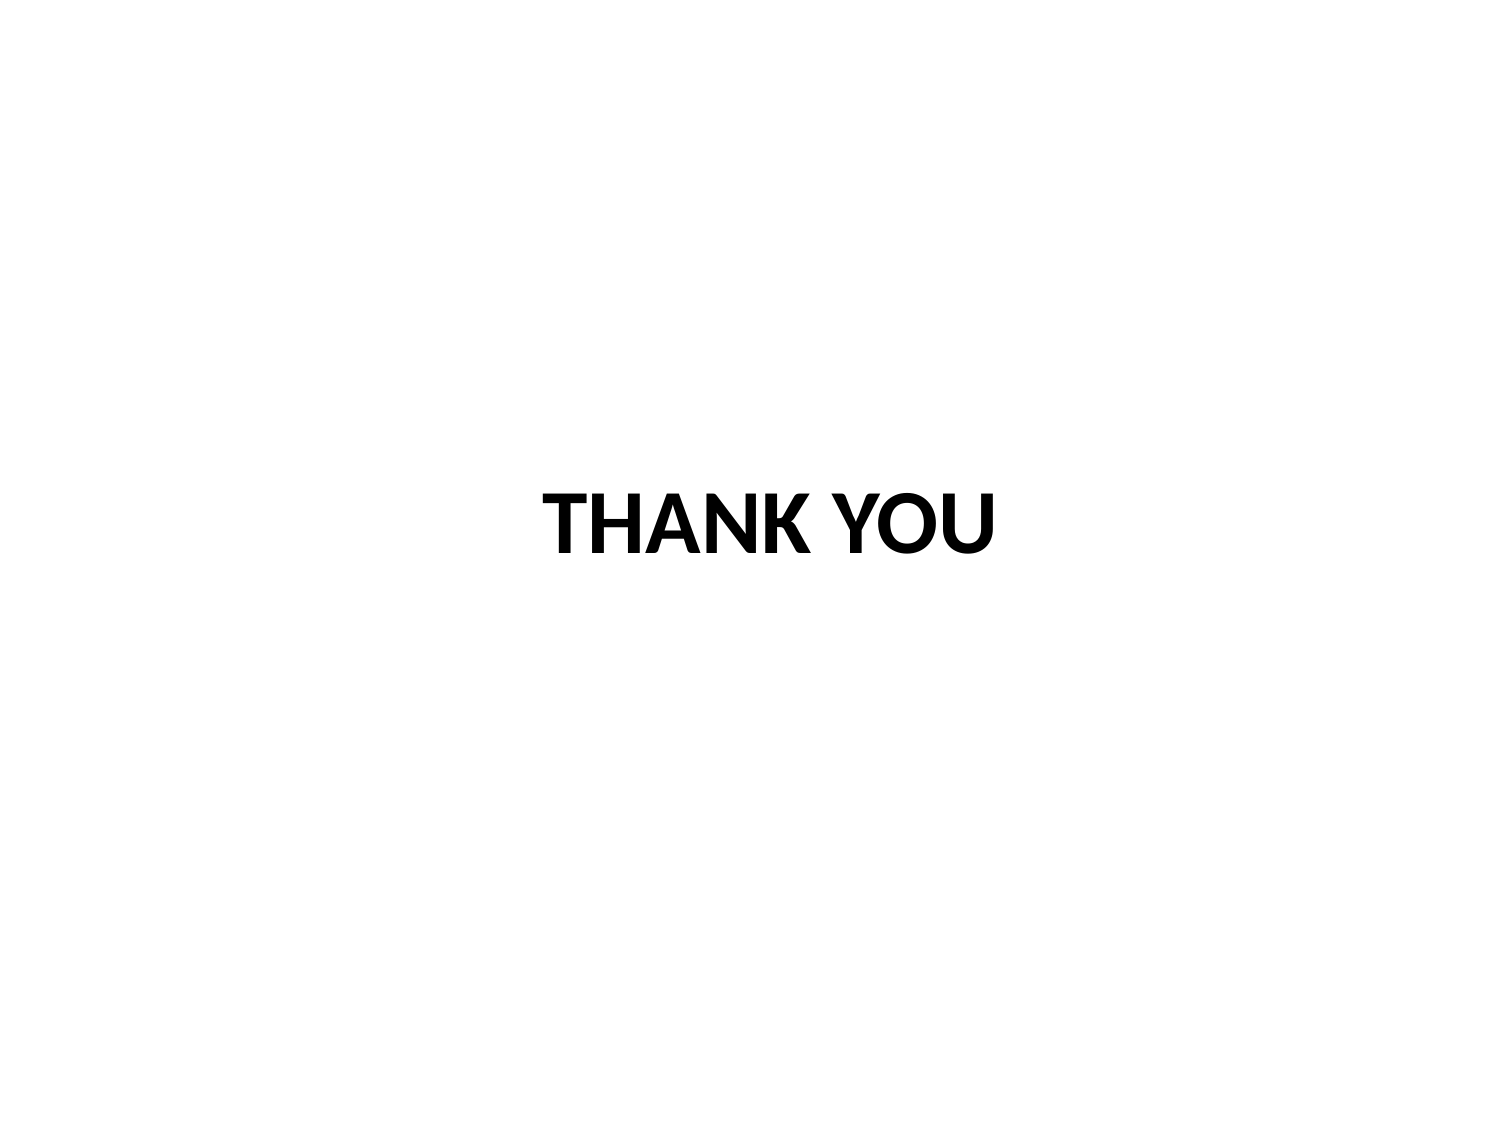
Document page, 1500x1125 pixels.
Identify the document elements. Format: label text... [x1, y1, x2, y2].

list THANK YOU [75, 262, 1425, 1005]
